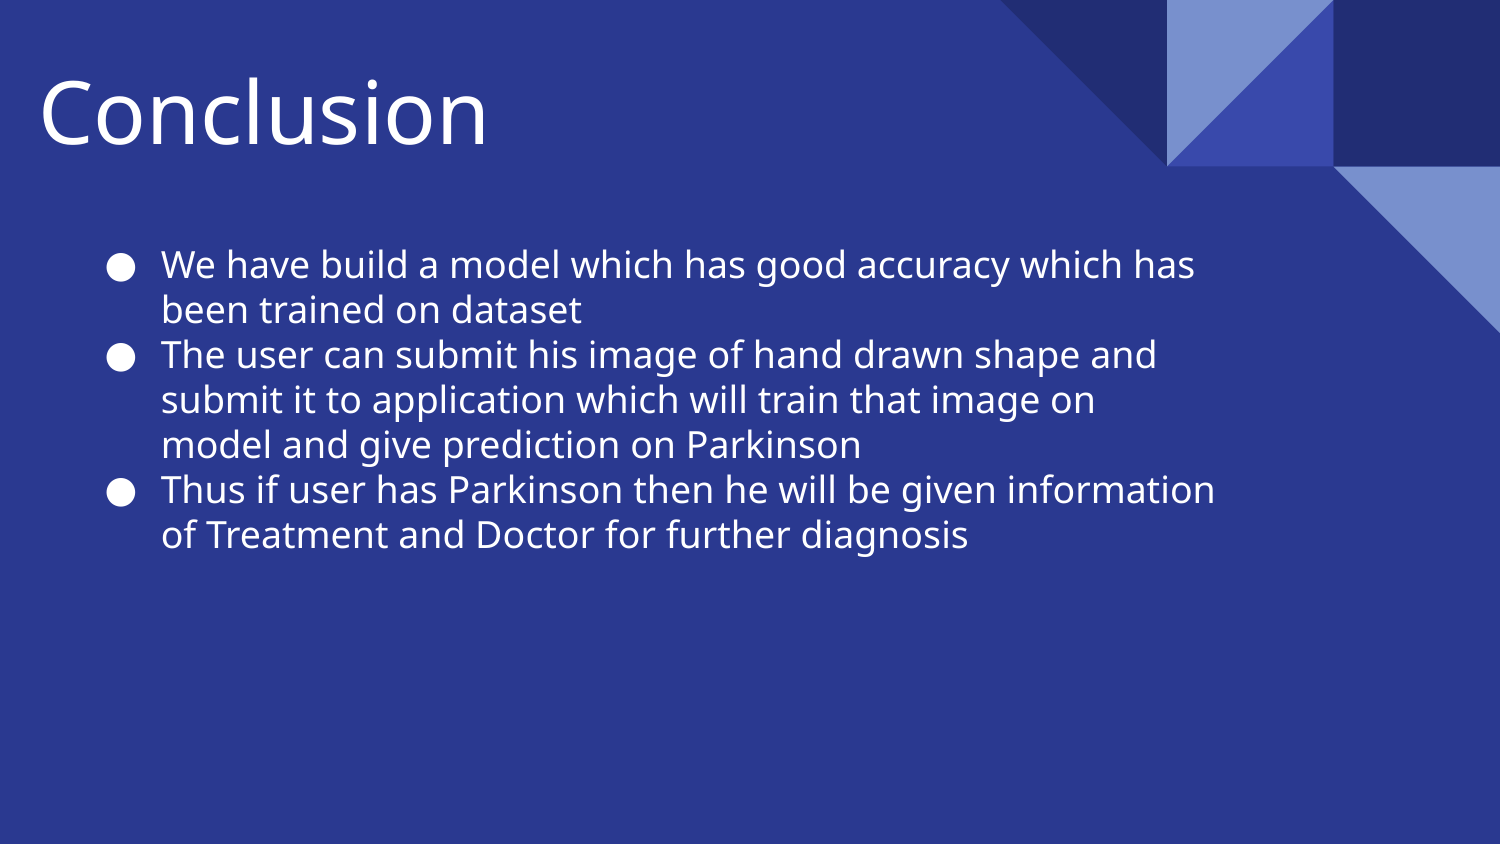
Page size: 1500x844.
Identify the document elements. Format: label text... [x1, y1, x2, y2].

title Conclusion [23, 39, 1373, 178]
text_box We have build a model which has good accuracy which has been trained on dataset The user can submit his image of hand drawn shape and submit it to application which will train that image on model and give prediction on Parkinson Thus if user has Parkinson then he will be given information of Treatment and Doctor for further diagnosis [70, 225, 1234, 726]
